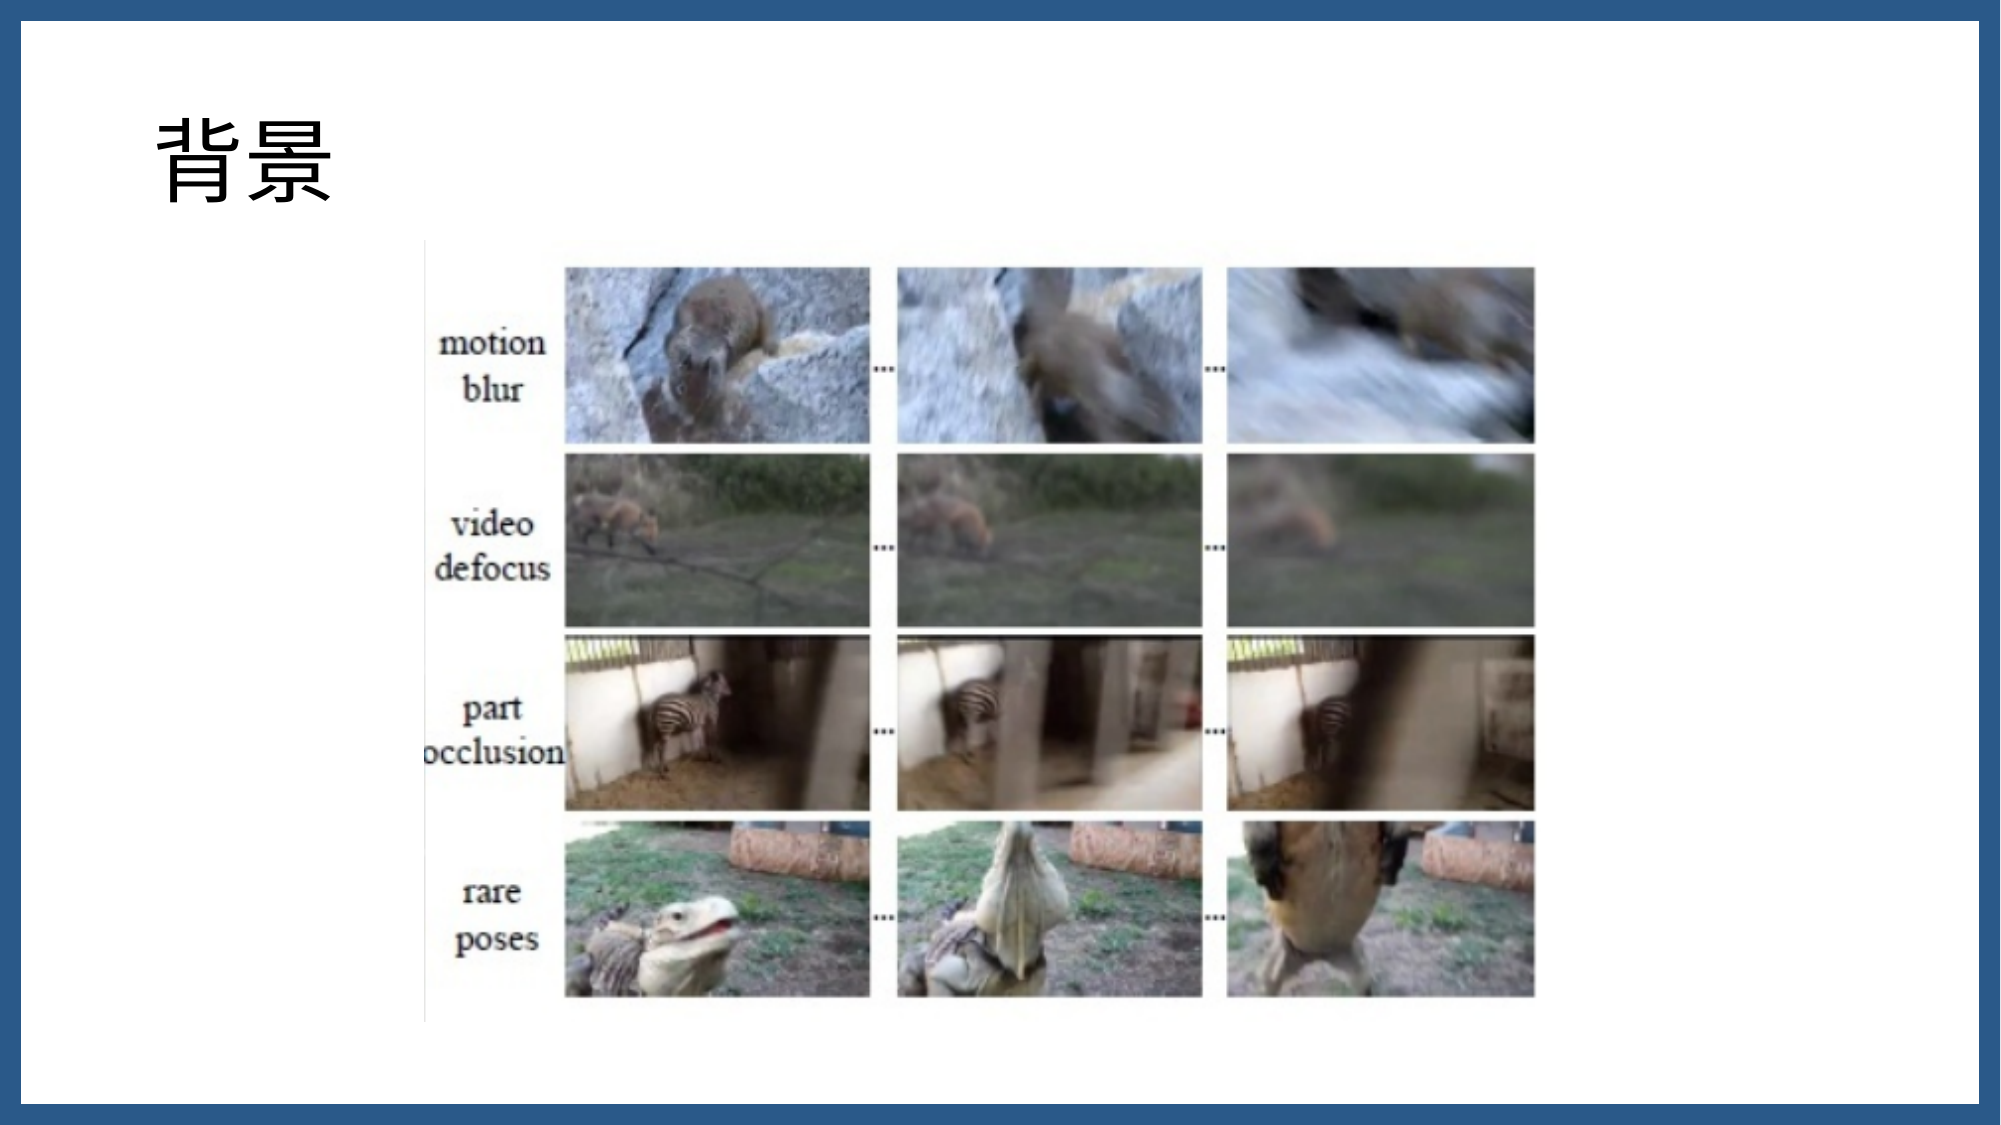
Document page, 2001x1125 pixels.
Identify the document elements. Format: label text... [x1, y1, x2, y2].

title 背景 [137, 90, 1821, 241]
picture [424, 240, 1576, 1022]
